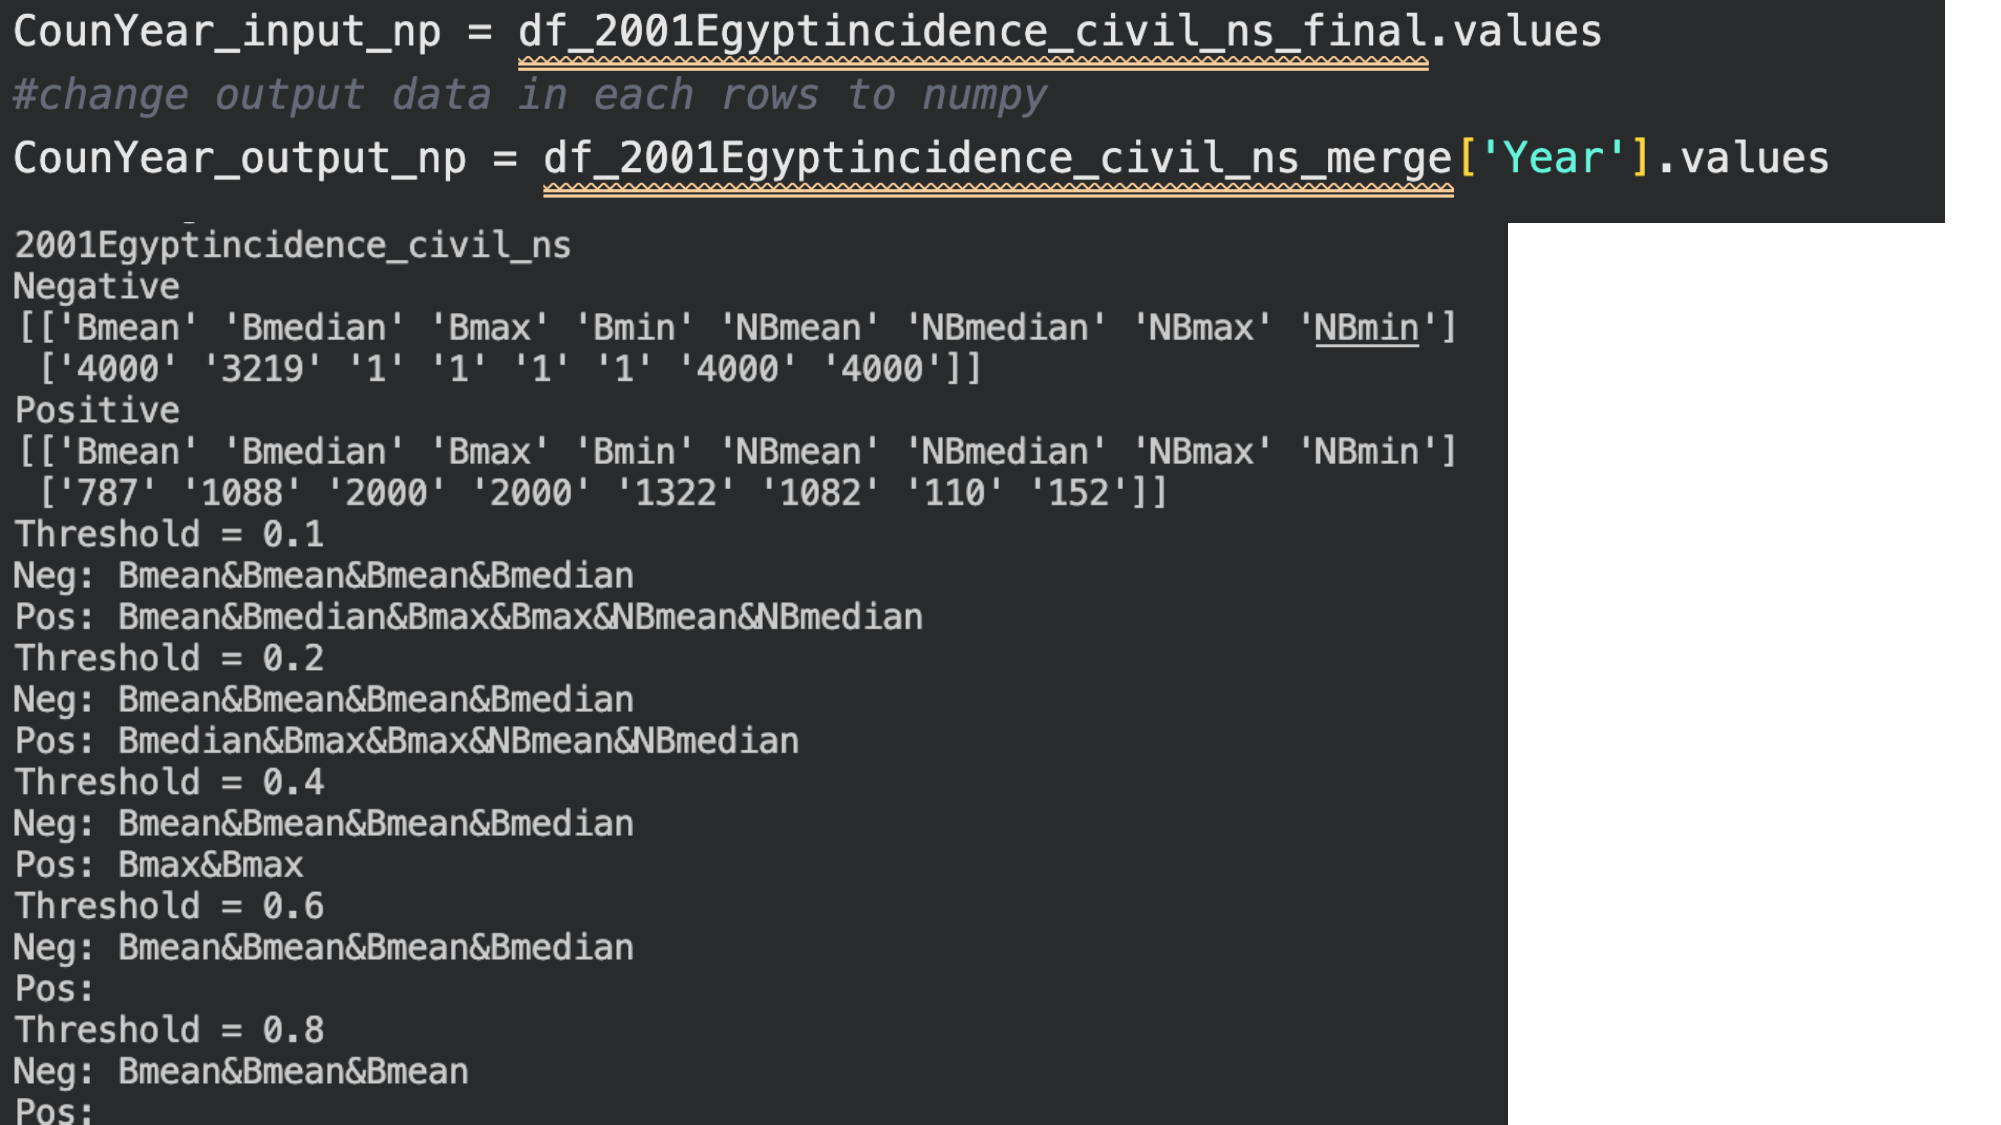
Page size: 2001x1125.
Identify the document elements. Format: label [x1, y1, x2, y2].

list [0, 0, 1945, 223]
picture [0, 222, 1508, 1125]
